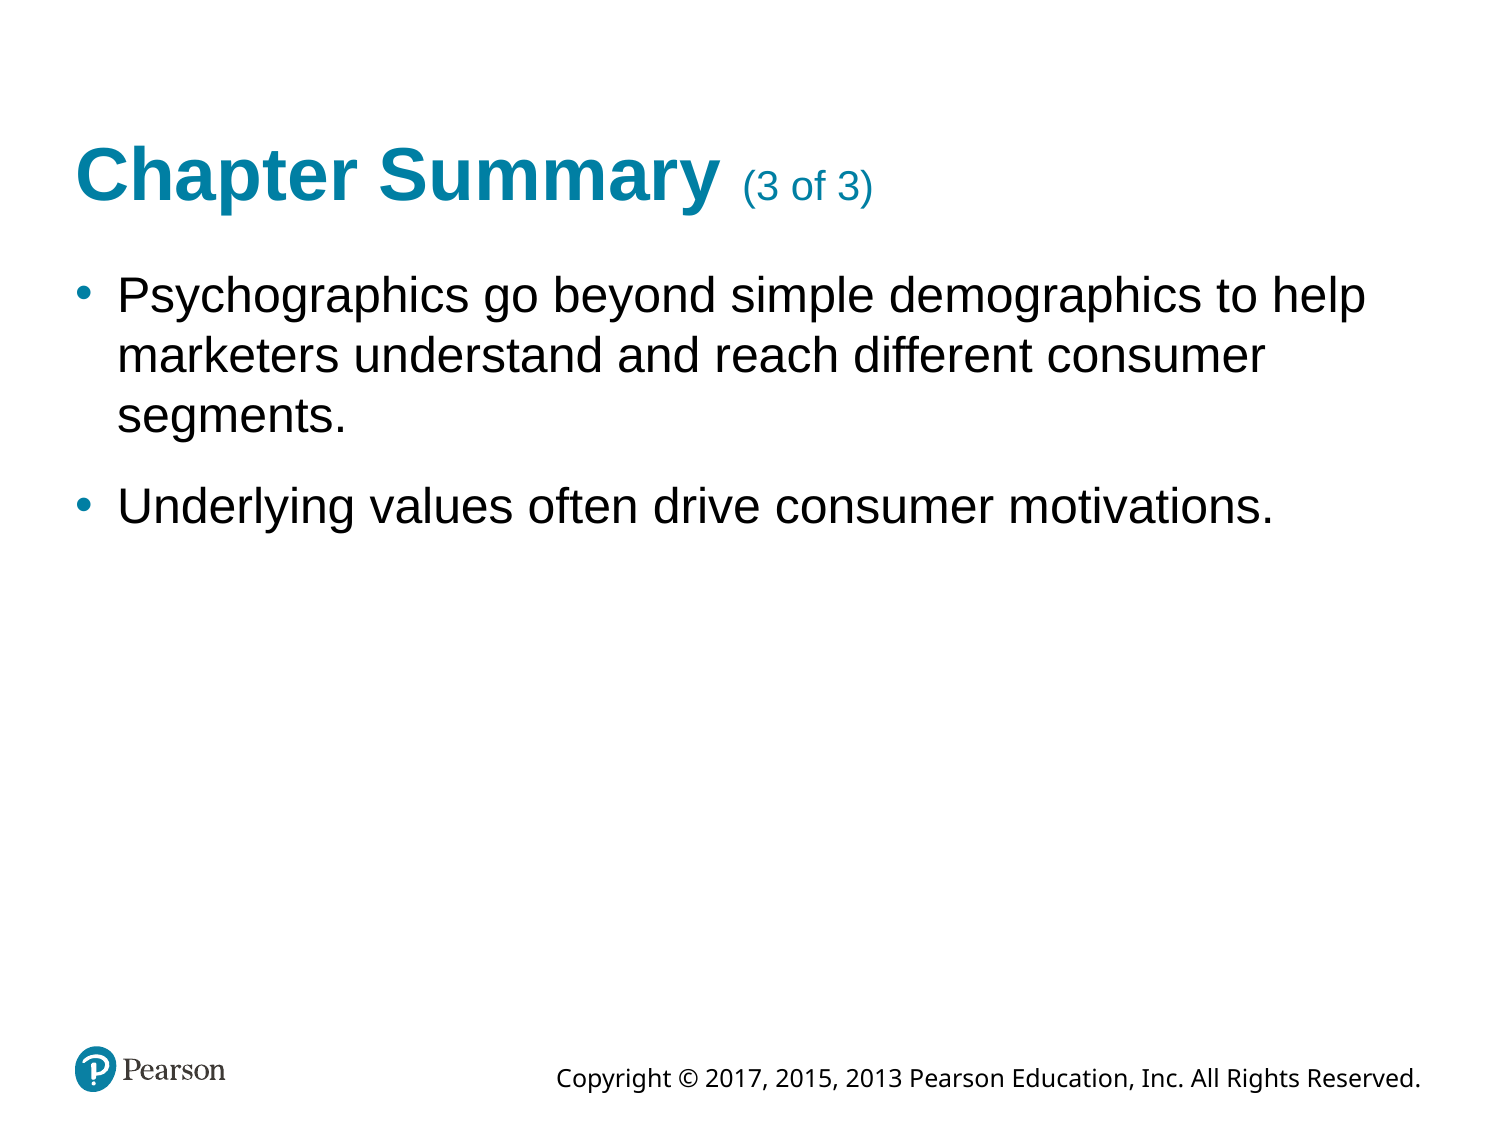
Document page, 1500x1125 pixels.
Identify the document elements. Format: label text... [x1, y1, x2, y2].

title Chapter Summary (3 of 3) [75, 35, 1425, 216]
list Psychographics go beyond simple demographics to help marketers understand and reach different consumer segments. Underlying values often drive consumer motivations. [75, 262, 1425, 1005]
